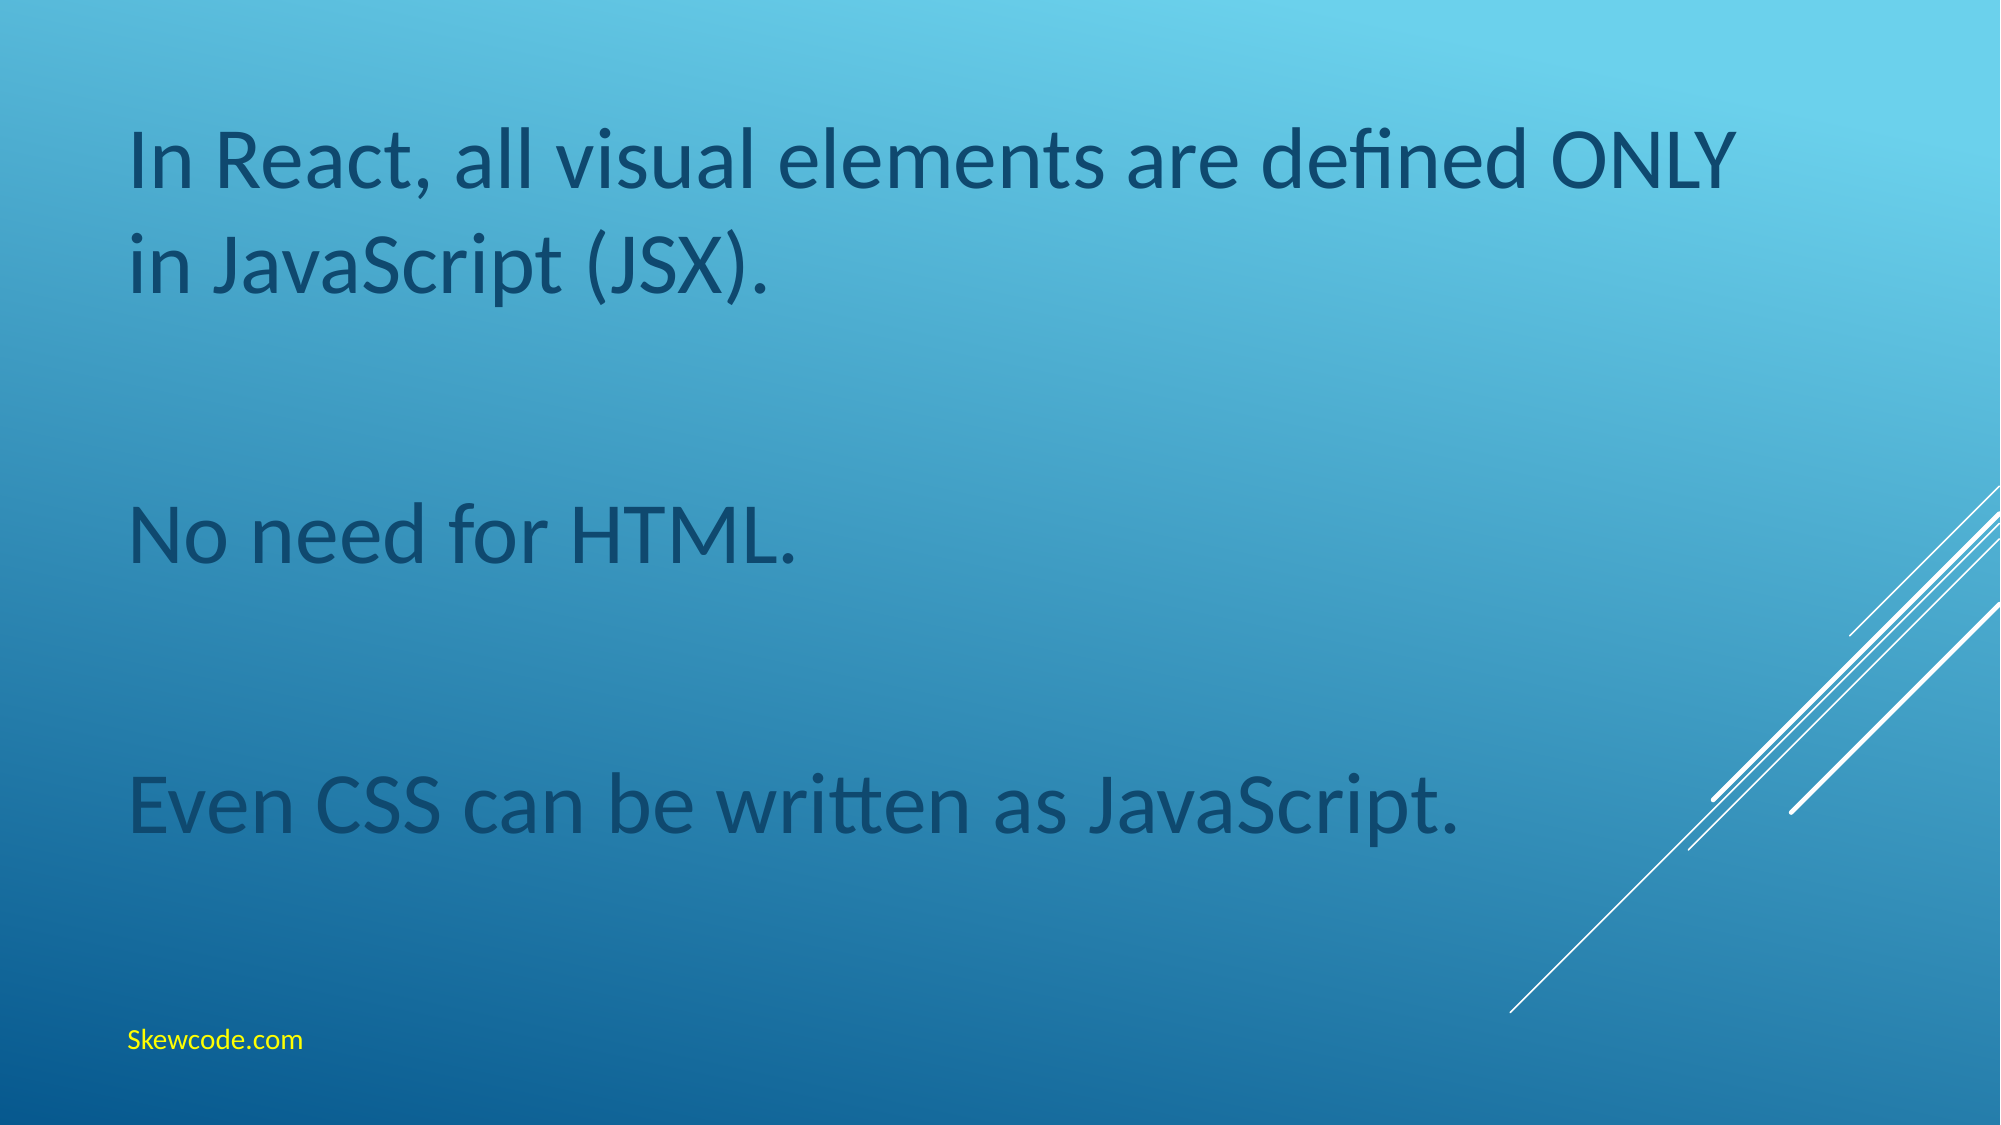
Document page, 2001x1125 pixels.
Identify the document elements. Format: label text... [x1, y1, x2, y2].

list In React, all visual elements are defined ONLY in JavaScript (JSX). No need for HTML. Even CSS can be written as JavaScript. [112, 93, 1811, 1043]
footer Skewcode.com [112, 1012, 1350, 1073]
